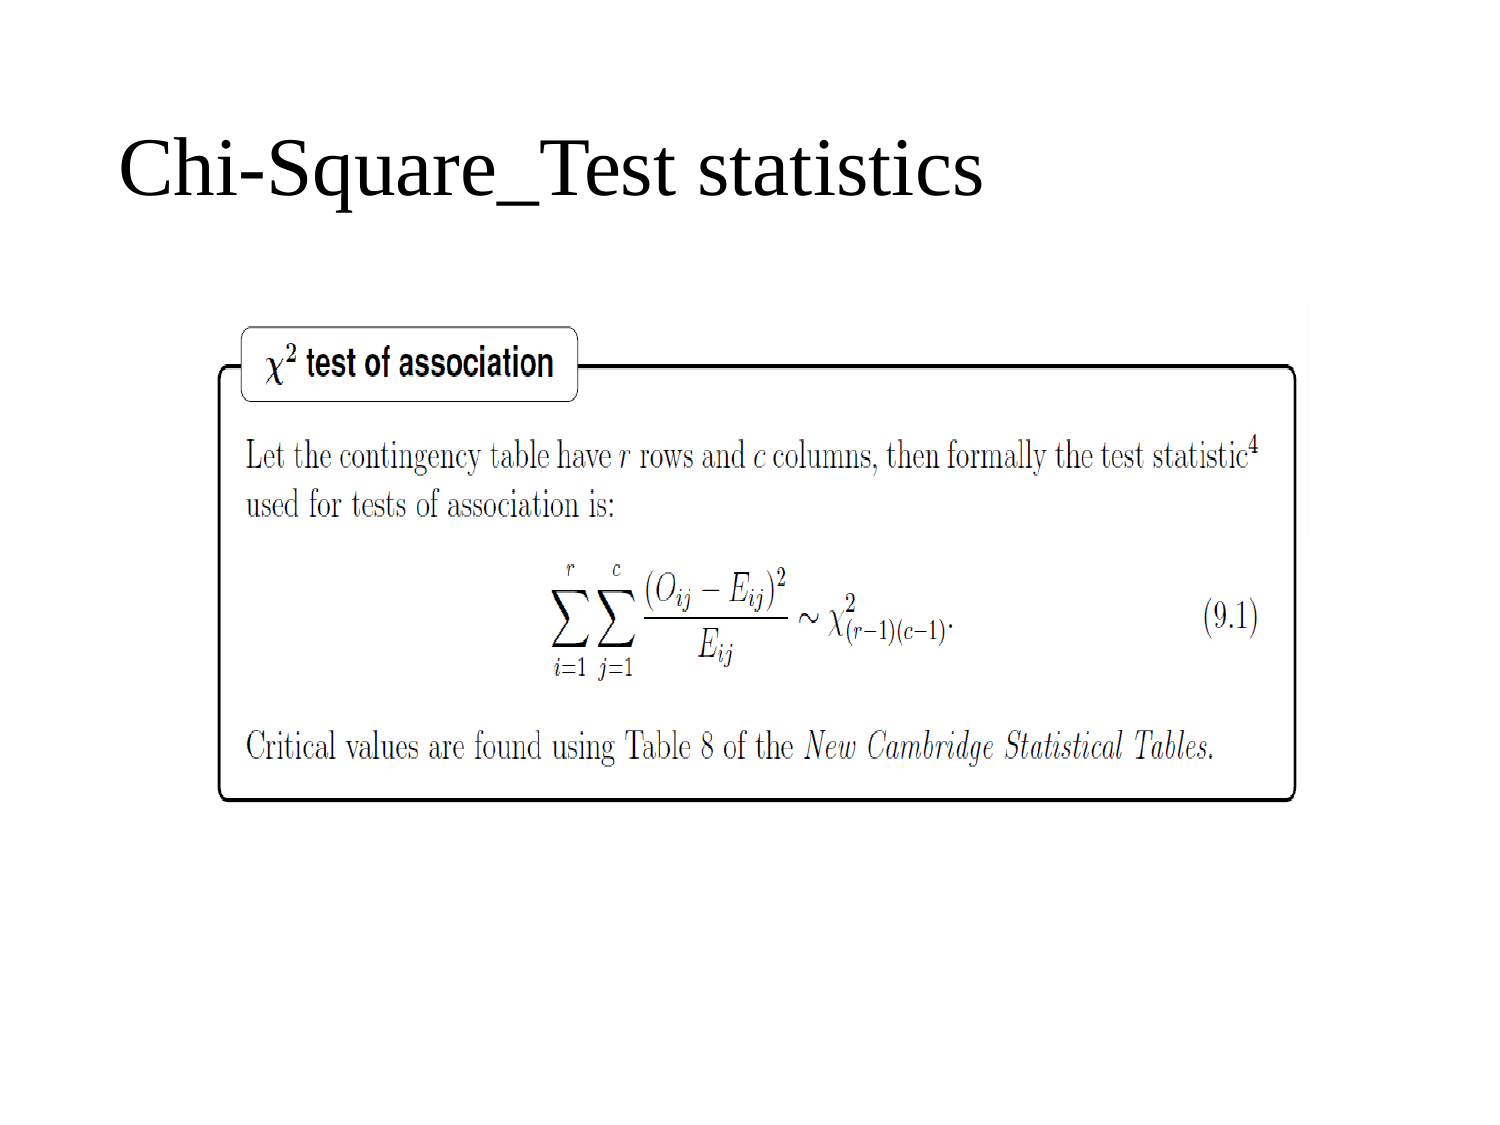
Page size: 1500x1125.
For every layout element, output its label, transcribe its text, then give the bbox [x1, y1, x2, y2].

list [191, 301, 1309, 808]
title Chi-Square_Test statistics [103, 59, 1397, 278]
